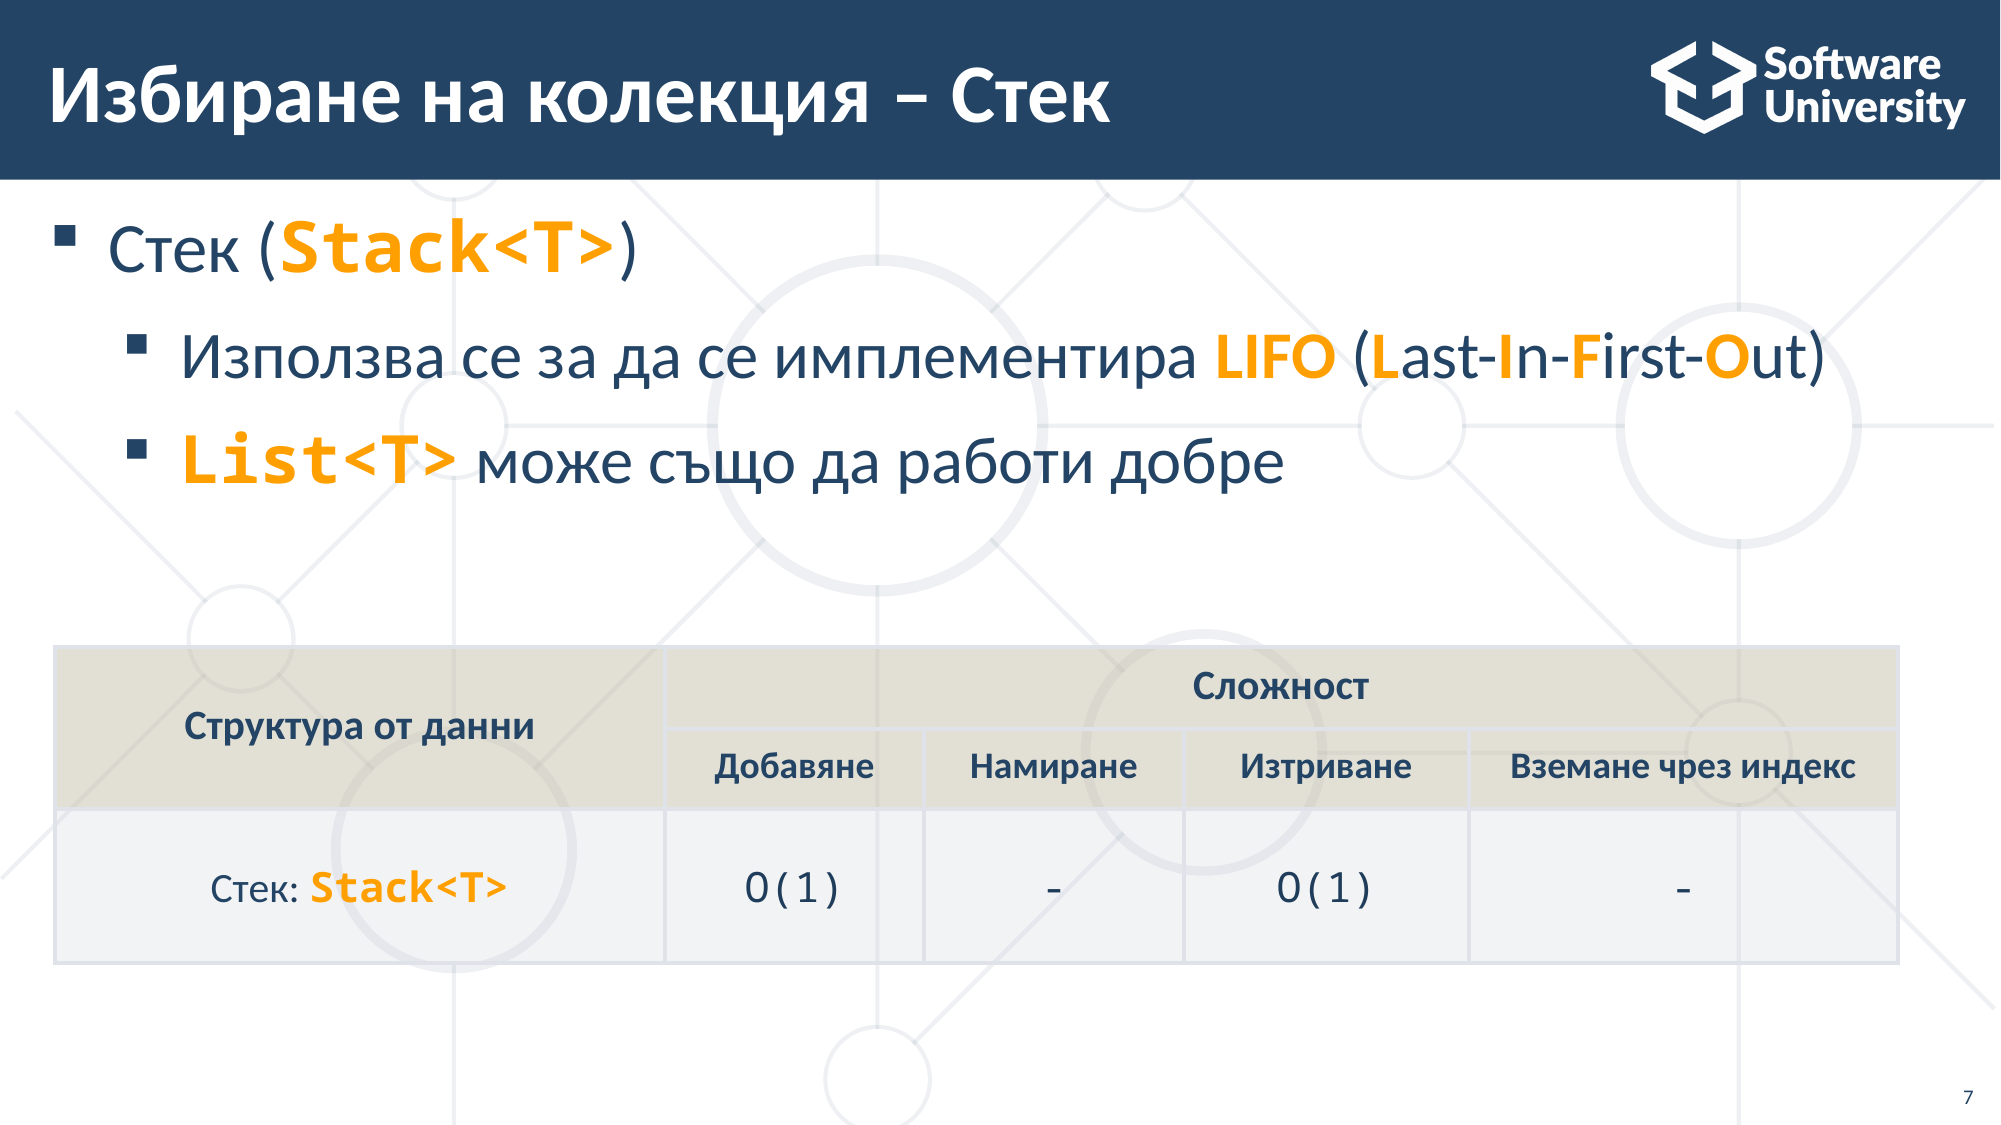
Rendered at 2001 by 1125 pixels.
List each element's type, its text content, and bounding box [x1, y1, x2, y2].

list Стек (Stack<T>) Използва се за да се имплементира LIFO (Last-In-First-Out) List<T> може също да работи добре [31, 196, 1970, 1104]
table_cell Добавяне [667, 731, 922, 807]
table_cell Изтриване [1186, 731, 1467, 807]
table_cell O(1) [667, 811, 922, 961]
table_cell Стек: Stack<T> [57, 811, 663, 961]
table_cell Вземане чрез индекс [1471, 731, 1896, 807]
title Избиране на колекция – Стек [31, 16, 1625, 162]
table_cell - [926, 811, 1182, 961]
table_header Сложност [667, 649, 1896, 727]
table_cell O(1) [1186, 811, 1467, 961]
table_cell Намиране [926, 731, 1182, 807]
slide_number 7 [1928, 1067, 1989, 1117]
table_cell - [1471, 811, 1896, 961]
table_header Структура от данни [57, 649, 663, 807]
picture [1651, 41, 1966, 134]
